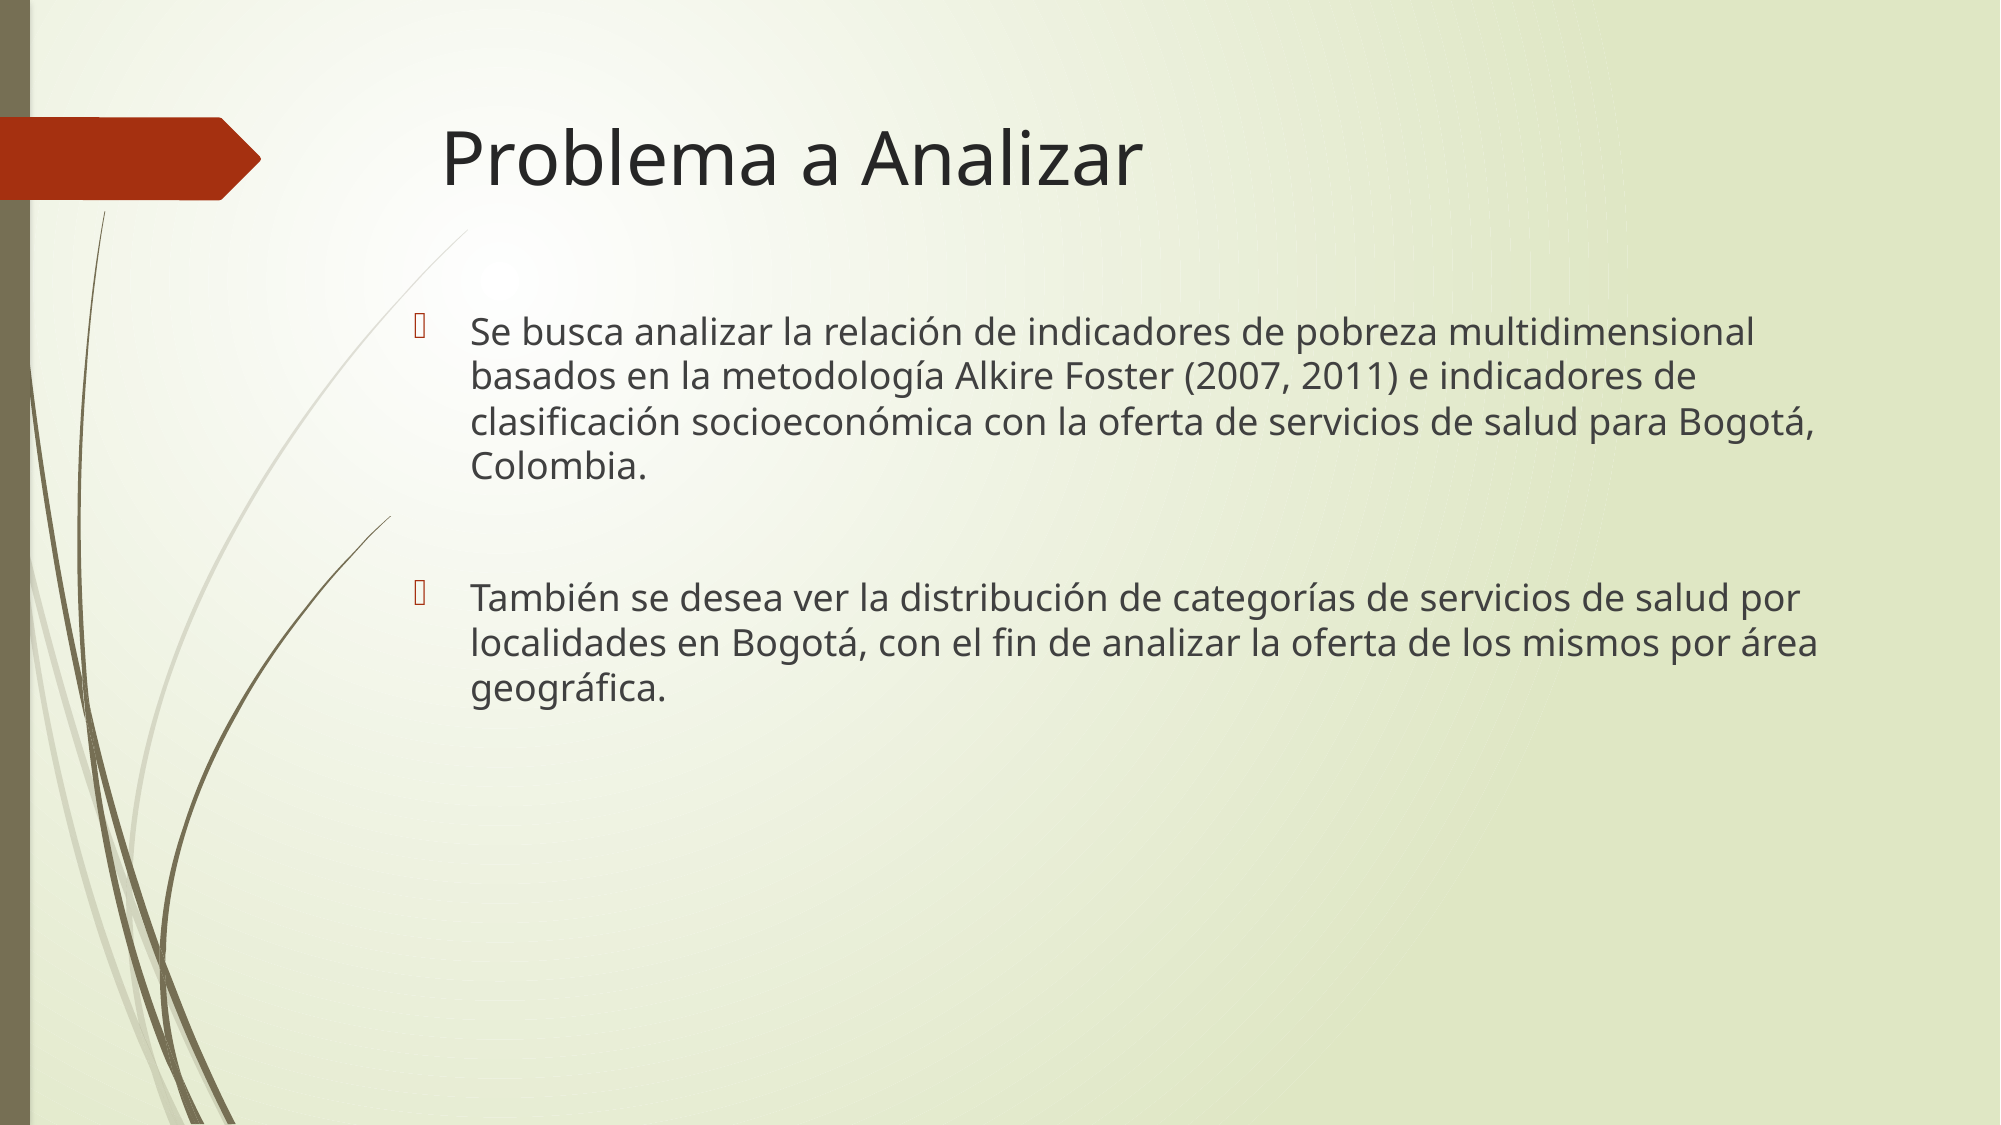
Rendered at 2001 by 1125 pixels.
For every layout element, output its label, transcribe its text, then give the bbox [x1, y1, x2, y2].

list Se busca analizar la relación de indicadores de pobreza multidimensional basados en la metodología Alkire Foster (2007, 2011) e indicadores de clasificación socioeconómica con la oferta de servicios de salud para Bogotá, Colombia. También se desea ver la distribución de categorías de servicios de salud por localidades en Bogotá, con el fin de analizar la oferta de los mismos por área geográfica. [398, 299, 1862, 785]
title Problema a Analizar [425, 102, 1835, 231]
